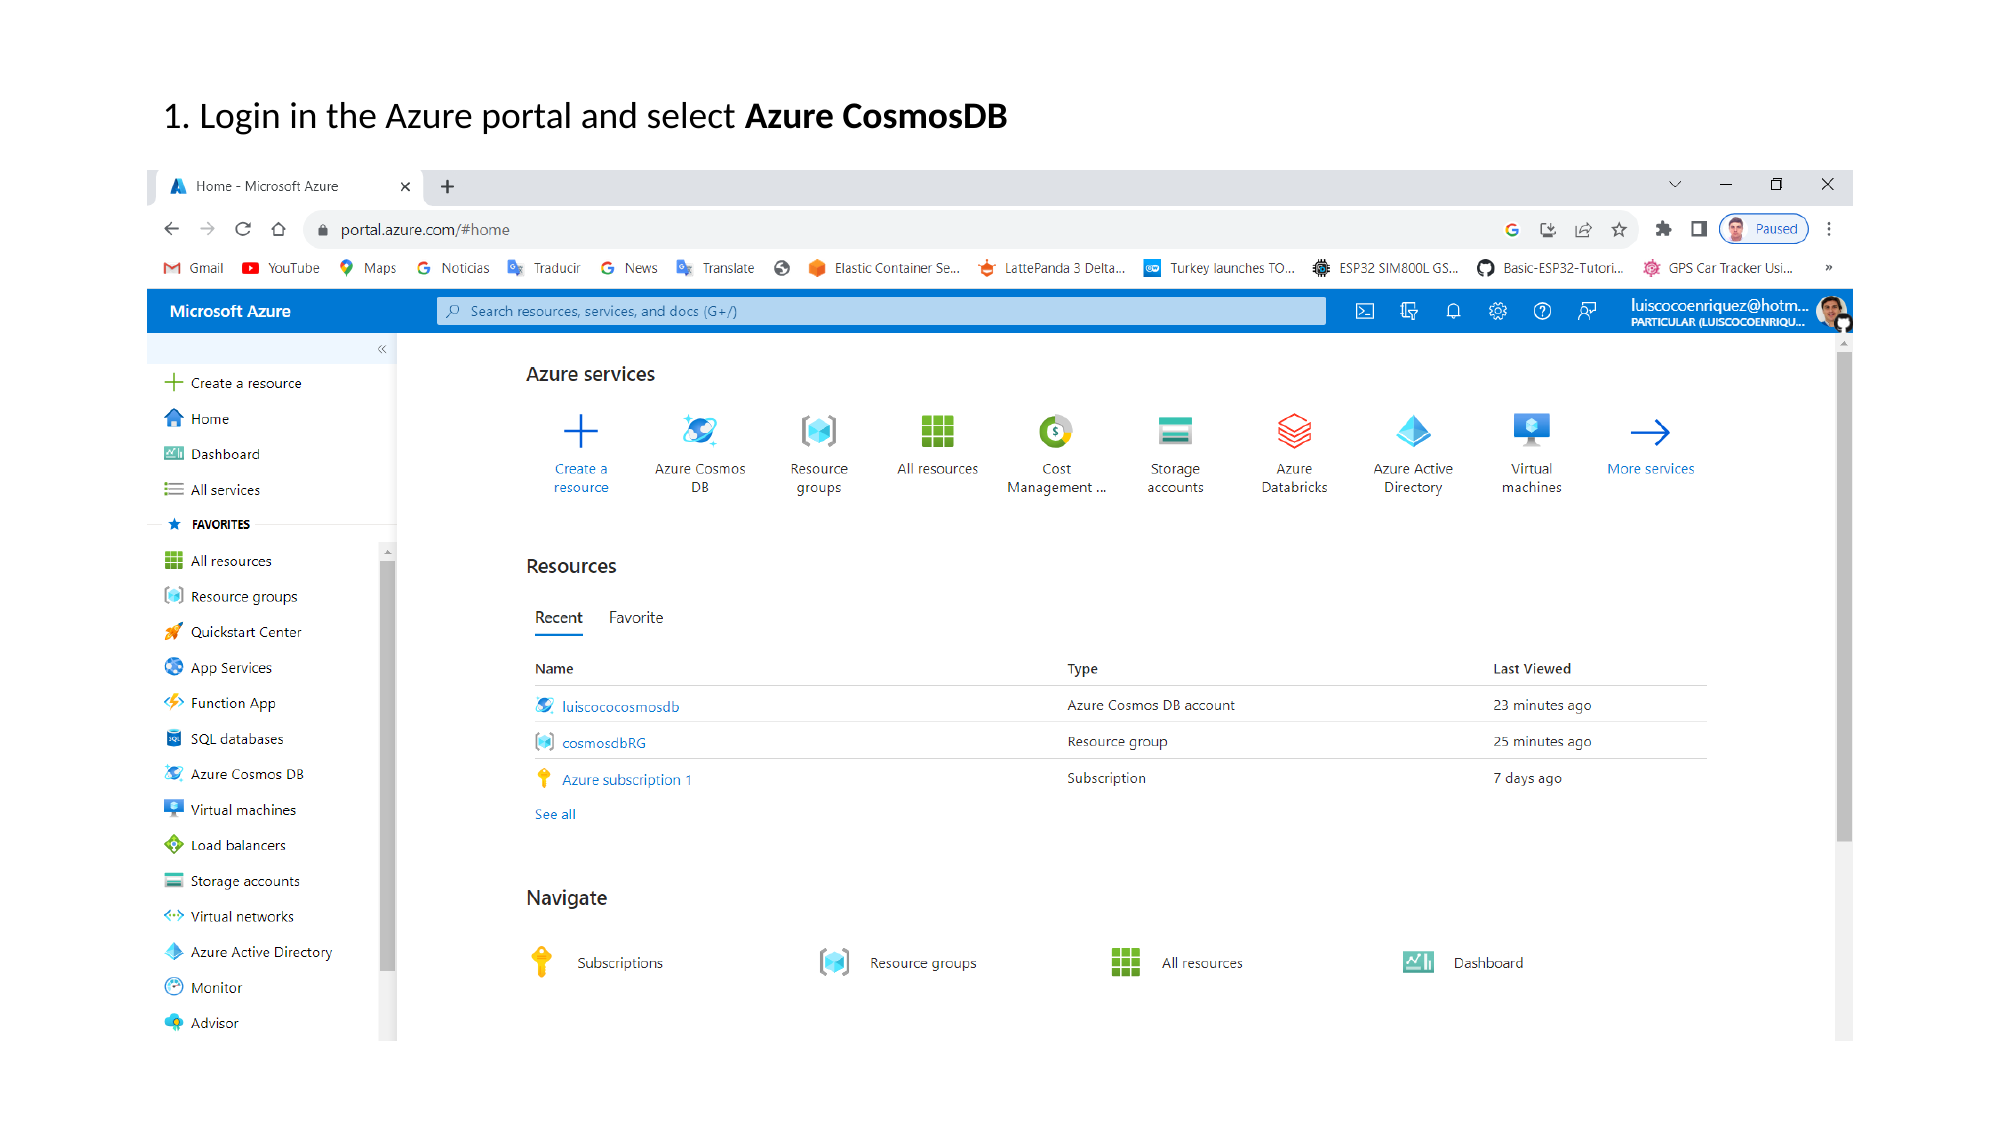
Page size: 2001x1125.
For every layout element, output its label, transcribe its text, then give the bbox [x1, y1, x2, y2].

picture [147, 170, 1853, 1041]
text_box 1. Login in the Azure portal and select Azure CosmosDB [147, 84, 1089, 144]
